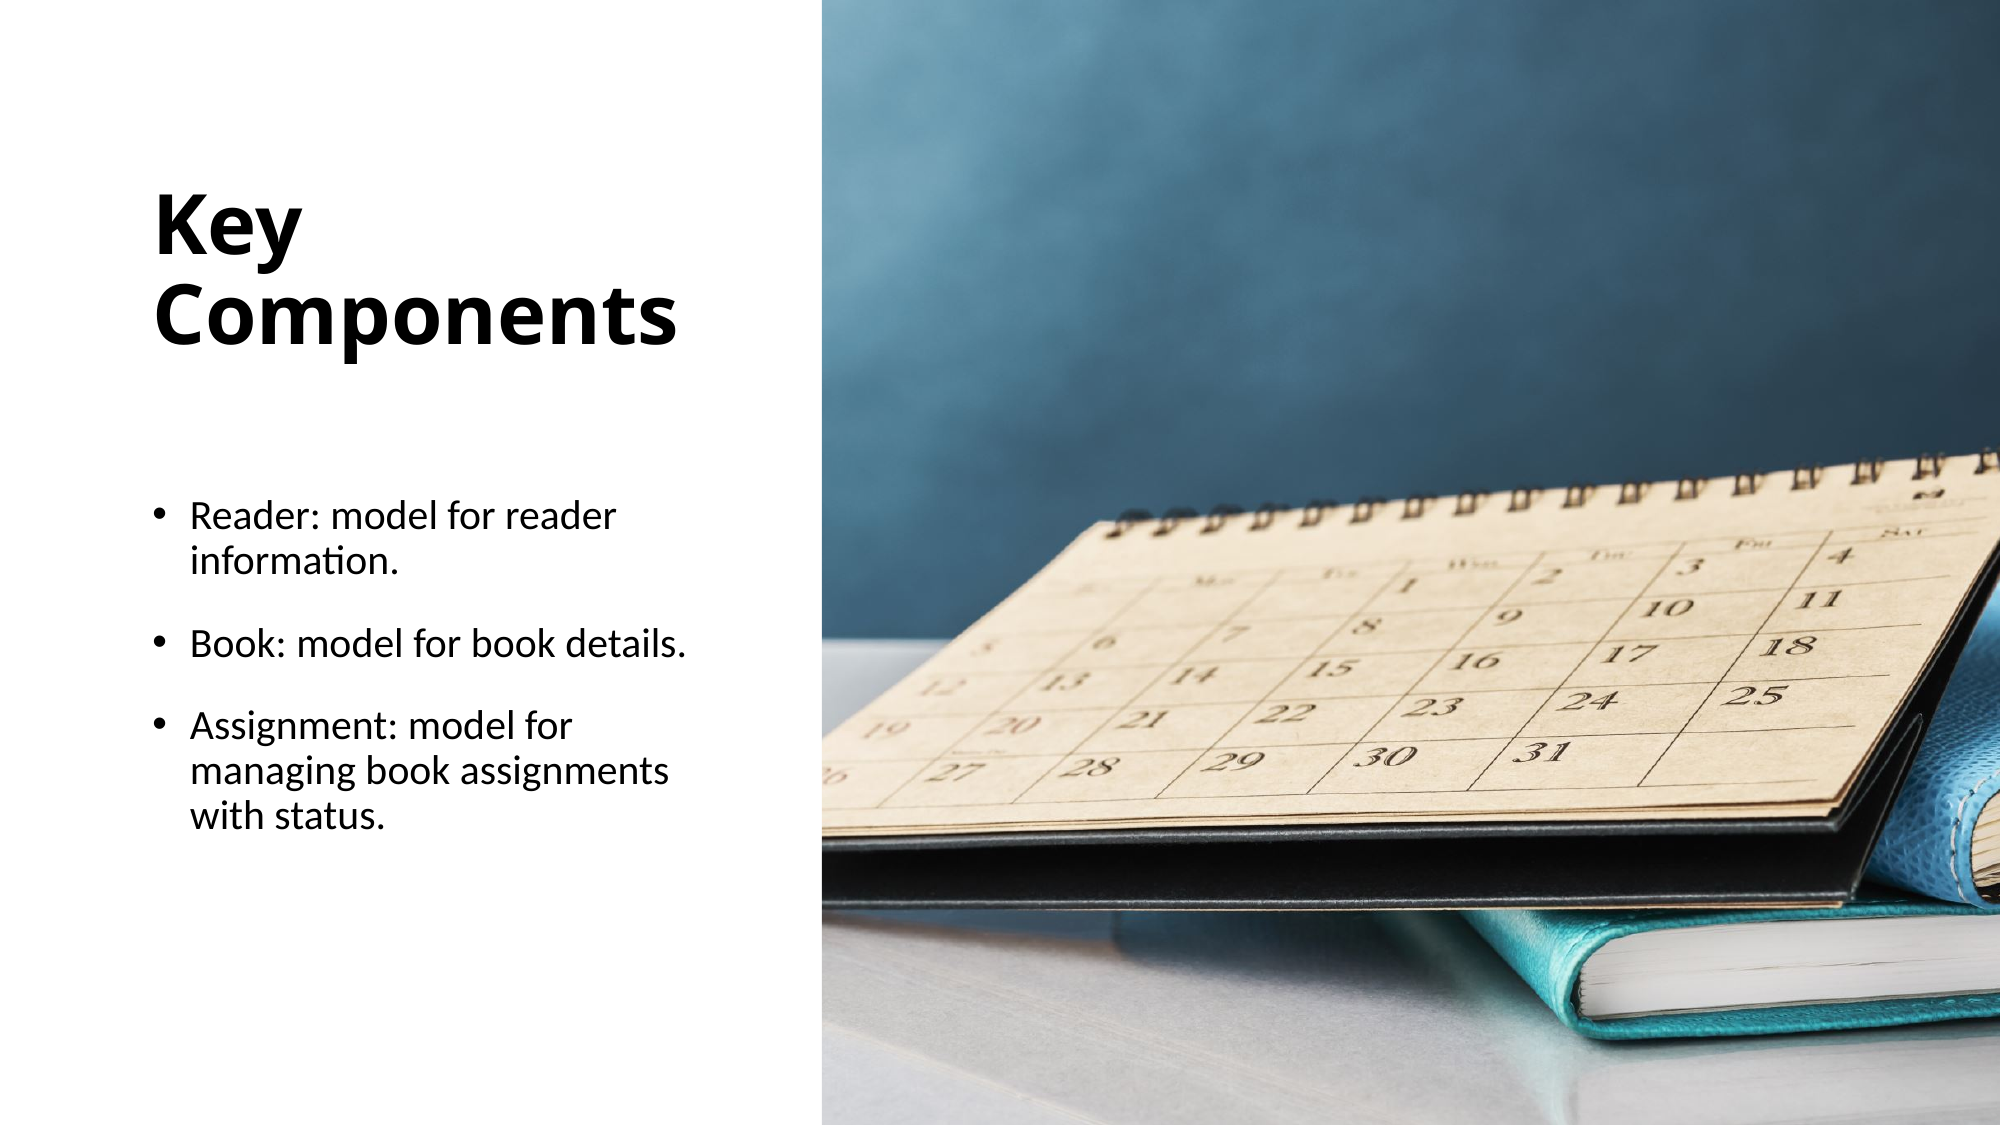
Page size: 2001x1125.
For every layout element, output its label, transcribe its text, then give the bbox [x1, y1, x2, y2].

picture [821, 0, 2000, 1125]
title Key Components [137, 90, 762, 456]
text_box [0, 0, 821, 1125]
list Reader: model for reader information. Book: model for book details. Assignment: model for managing book assignments with status. [137, 485, 761, 1002]
